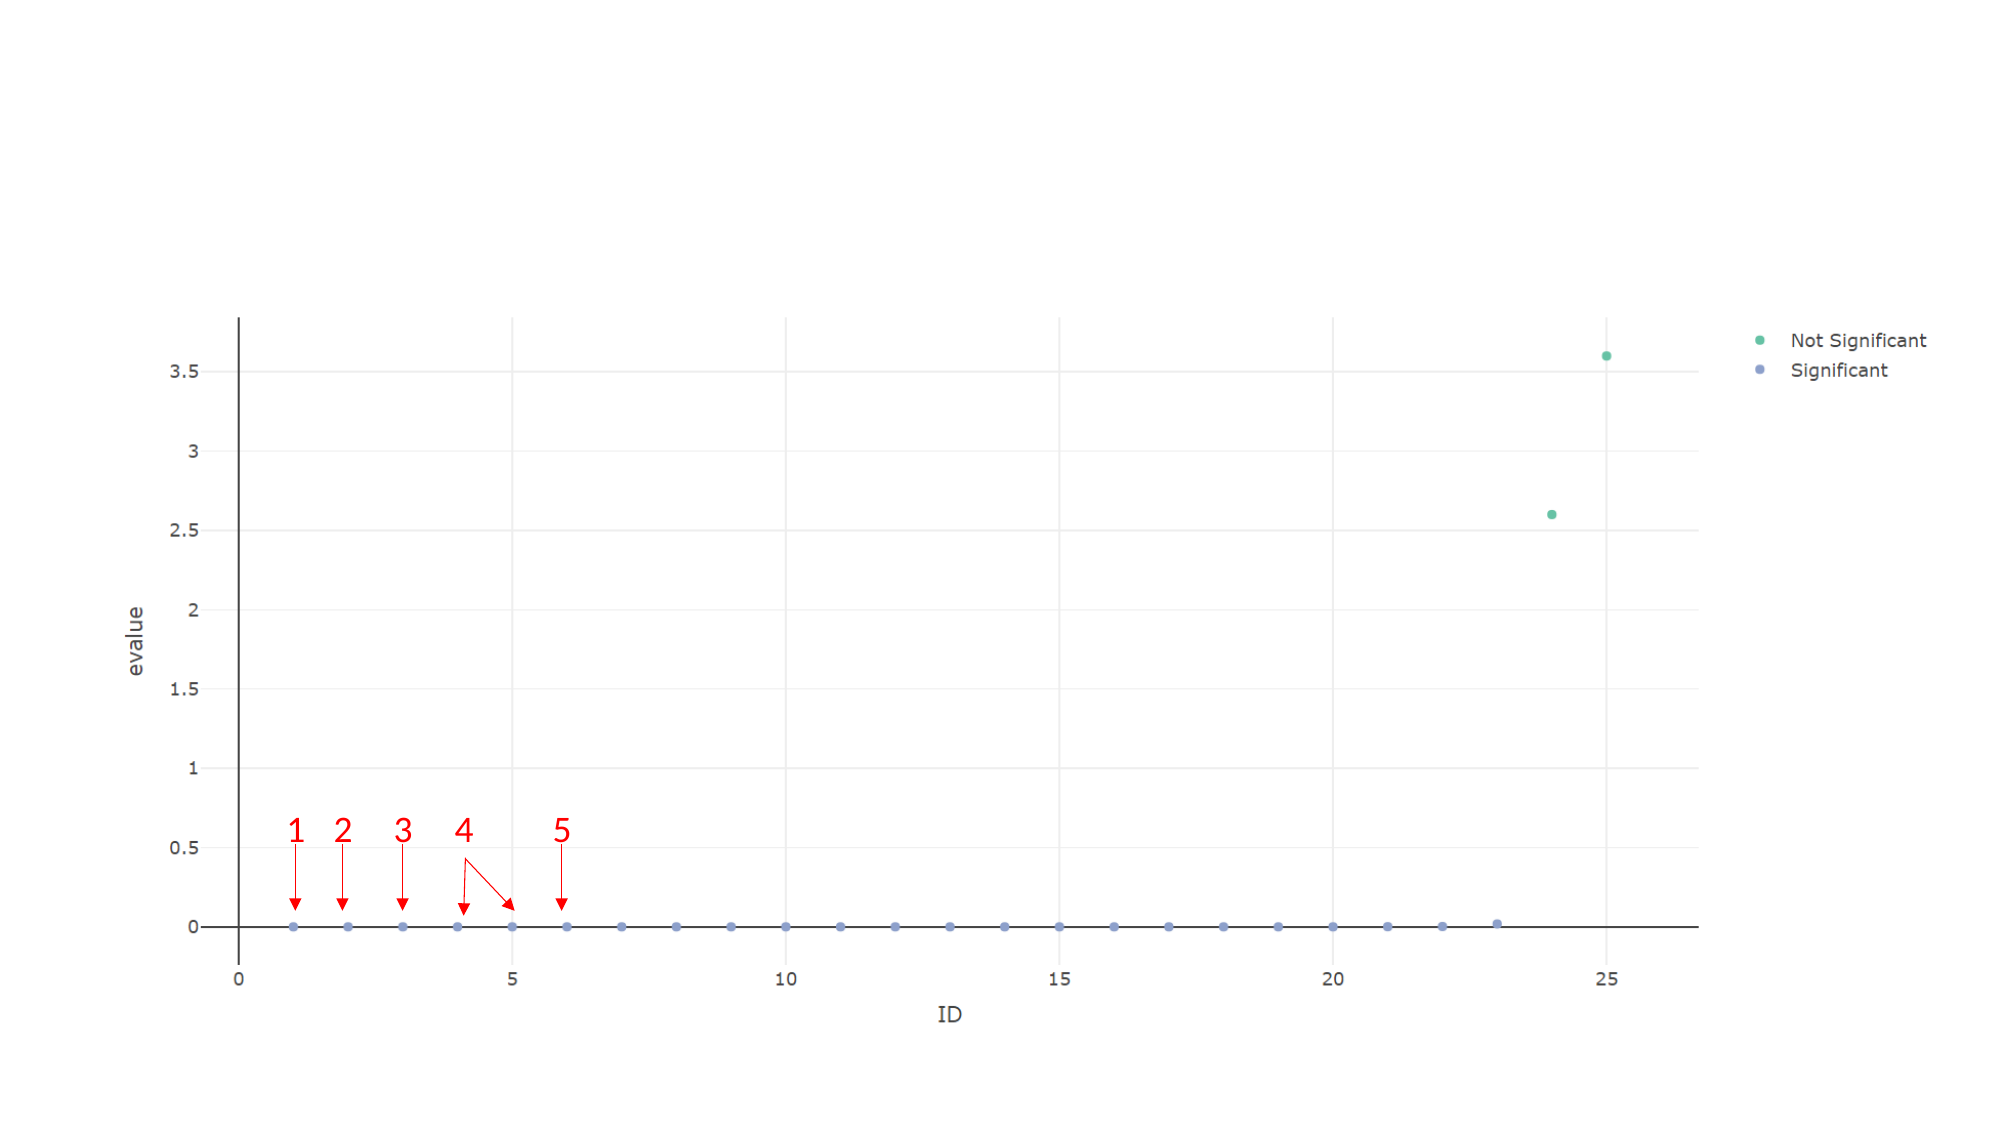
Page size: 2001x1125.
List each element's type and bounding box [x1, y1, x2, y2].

picture [83, 261, 1961, 1049]
text_box [465, 858, 515, 911]
